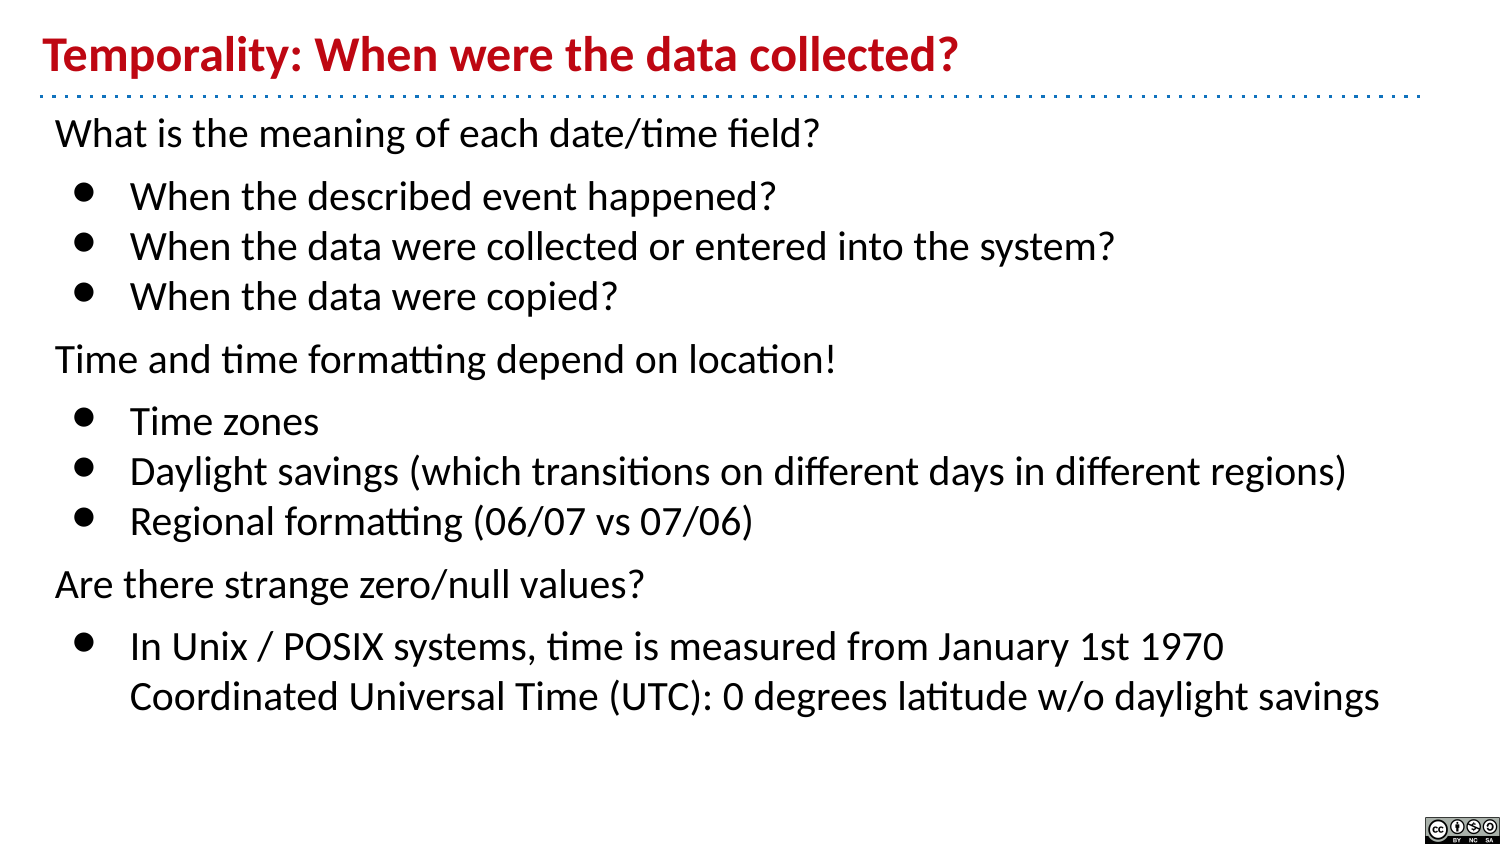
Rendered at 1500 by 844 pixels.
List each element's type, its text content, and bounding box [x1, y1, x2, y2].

list What is the meaning of each date/time field? When the described event happened? When the data were collected or entered into the system? When the data were copied? Time and time formatting depend on location! Time zones Daylight savings (which transitions on different days in different regions) Regional formatting (06/07 vs 07/06) Are there strange zero/null values? In Unix / POSIX systems, time is measured from January 1st 1970 Coordinated Universal Time (UTC): 0 degrees latitude w/o daylight savings [39, 91, 1425, 773]
title Temporality: When were the data collected? [27, 15, 1378, 97]
picture [1425, 817, 1500, 844]
